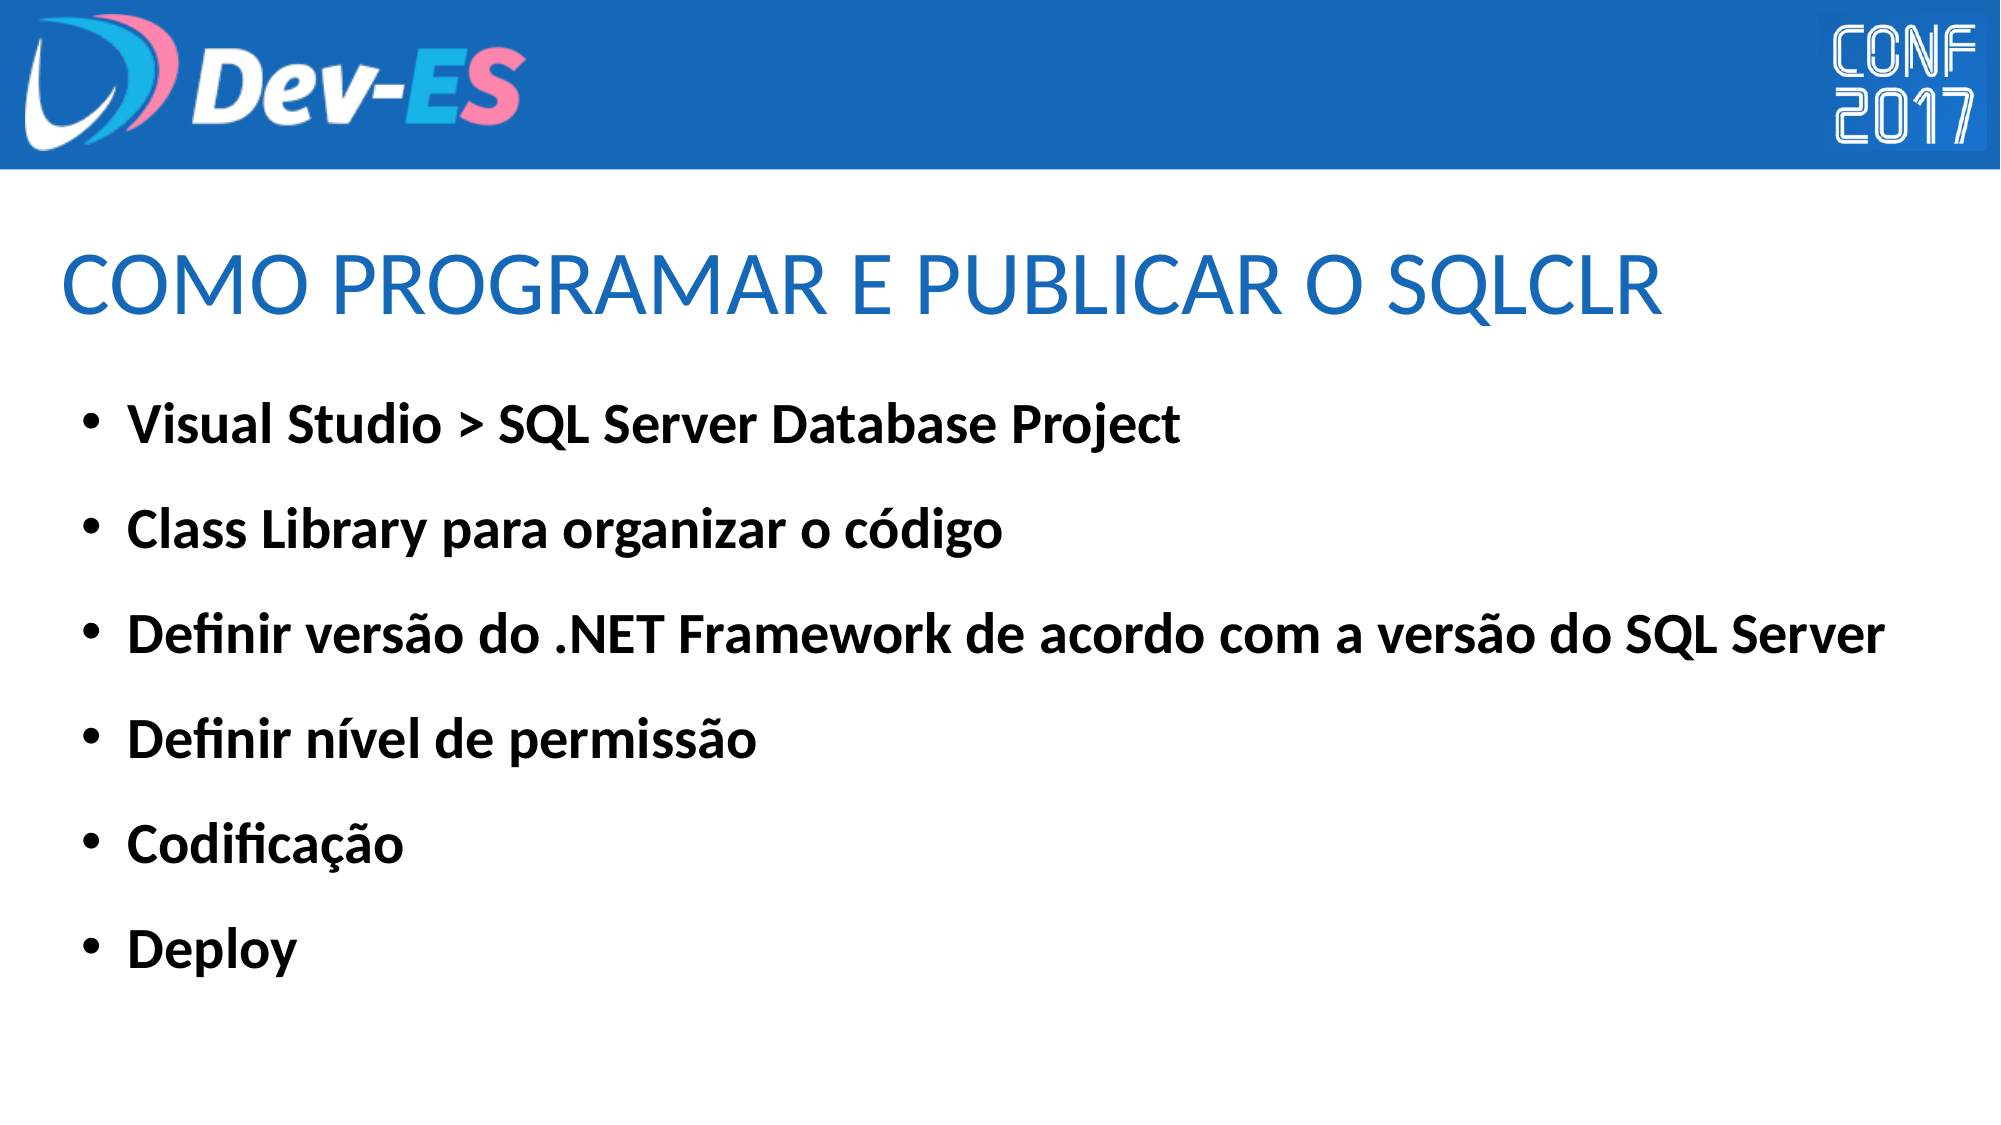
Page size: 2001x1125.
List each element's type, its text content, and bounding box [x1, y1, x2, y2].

title COMO PROGRAMAR E PUBLICAR O SQLCLR [46, 215, 1747, 355]
text_box Visual Studio > SQL Server Database Project Class Library para organizar o código Definir versão do .NET Framework de acordo com a versão do SQL Server Definir nível de permissão Codificação Deploy [66, 342, 1964, 988]
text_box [0, 0, 2000, 170]
